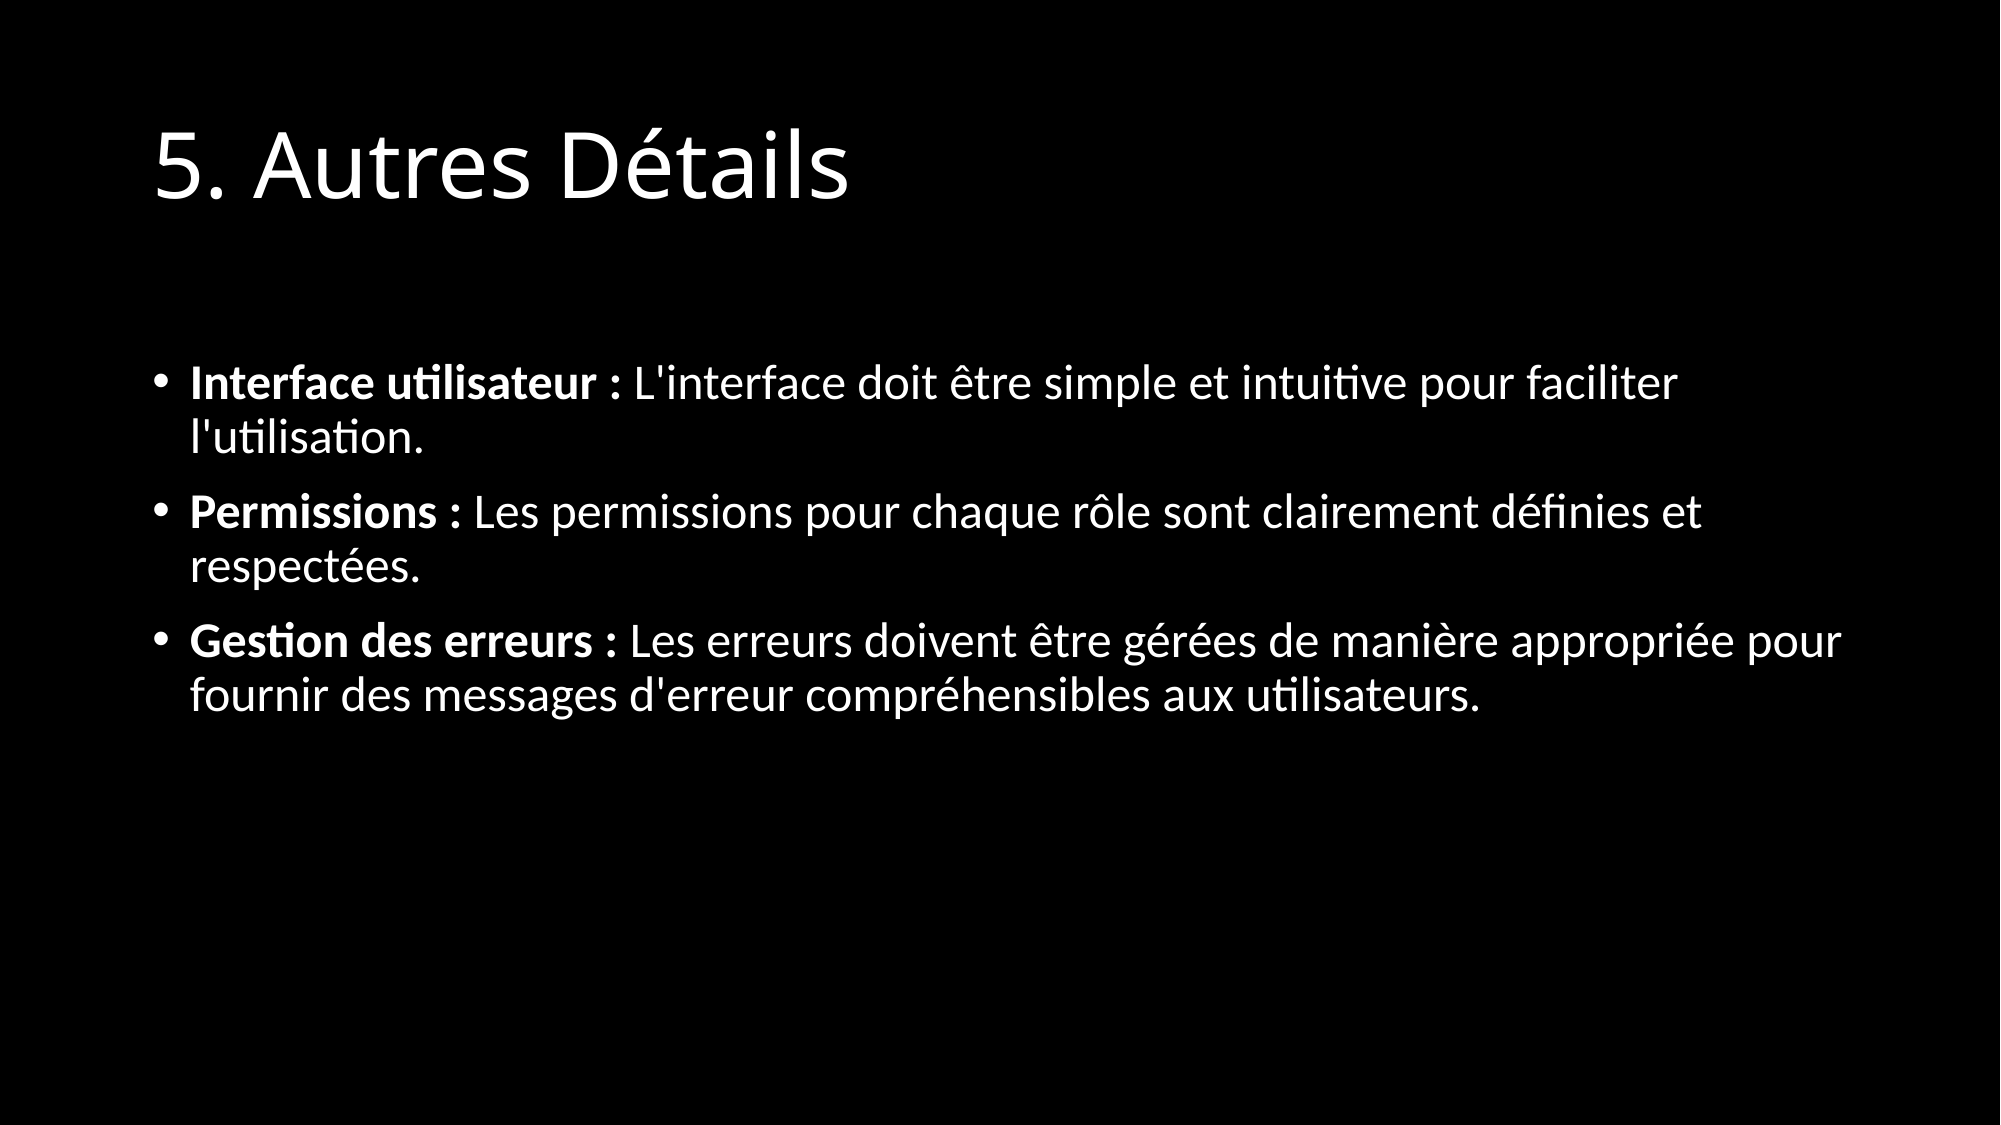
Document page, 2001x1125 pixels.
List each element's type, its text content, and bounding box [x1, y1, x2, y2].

title 5. Autres Détails [137, 59, 1863, 278]
list Interface utilisateur : L'interface doit être simple et intuitive pour faciliter l'utilisation. Permissions : Les permissions pour chaque rôle sont clairement définies et respectées. Gestion des erreurs : Les erreurs doivent être gérées de manière appropriée pour fournir des messages d'erreur compréhensibles aux utilisateurs. [137, 348, 1863, 821]
